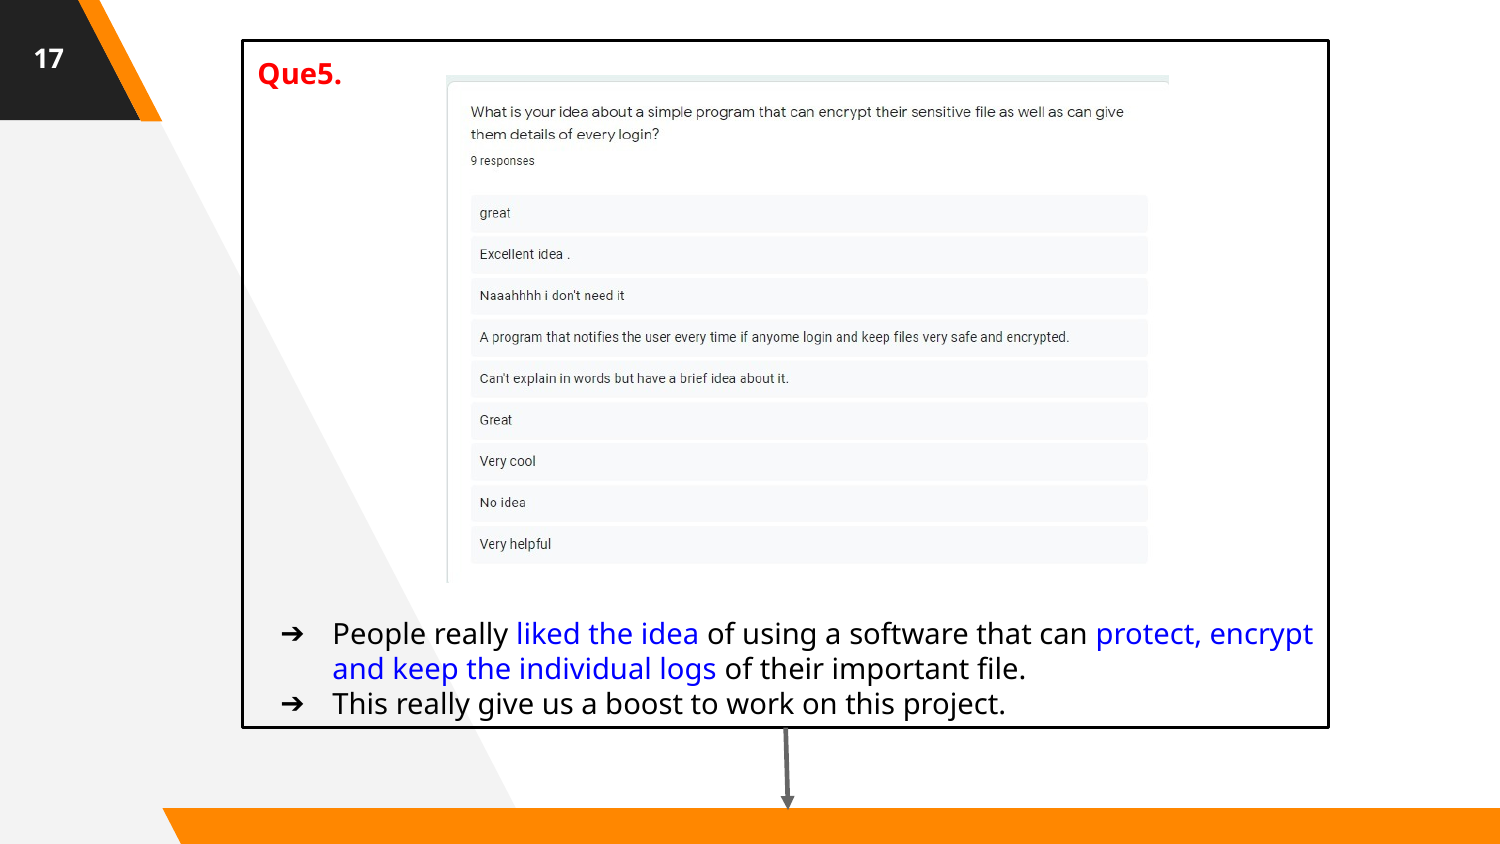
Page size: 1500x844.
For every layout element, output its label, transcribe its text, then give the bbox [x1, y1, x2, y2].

slide_number ‹#› [0, 0, 98, 121]
picture [446, 75, 1169, 583]
text_box Que5. People really liked the idea of using a software that can protect, encrypt and keep the individual logs of their important file. This really give us a boost to work on this project. [242, 40, 1329, 728]
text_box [785, 727, 789, 811]
